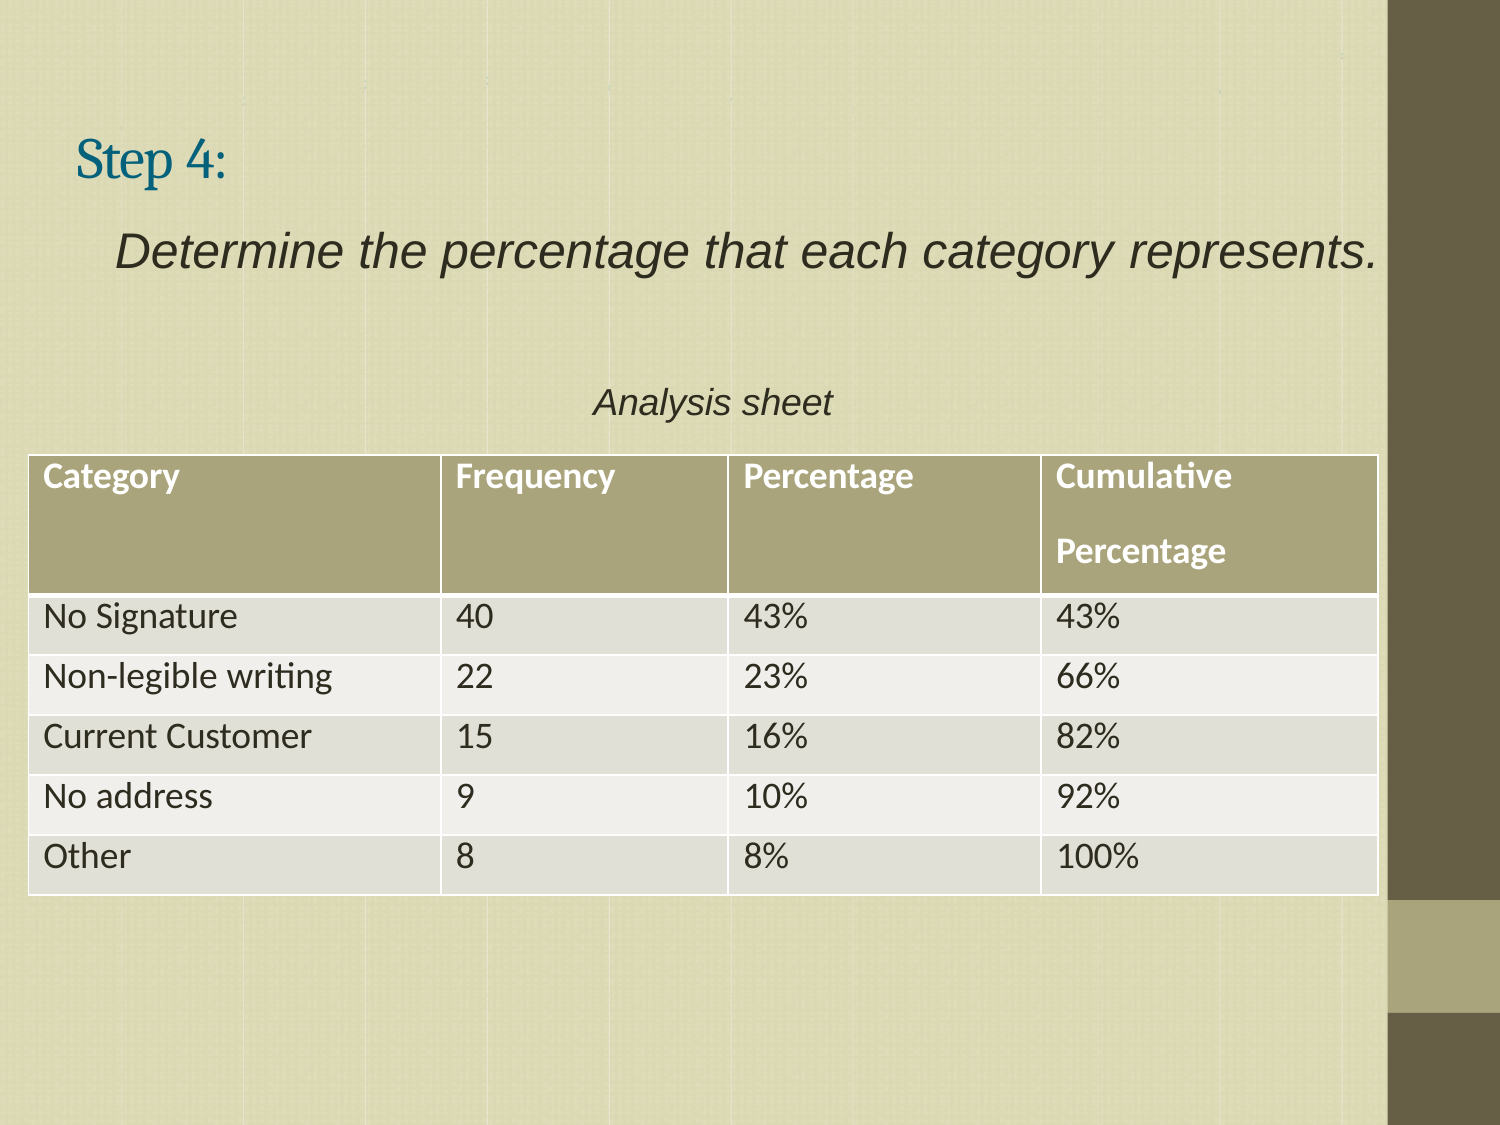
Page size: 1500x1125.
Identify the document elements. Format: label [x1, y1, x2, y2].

text_box [0, 0, 1500, 1125]
